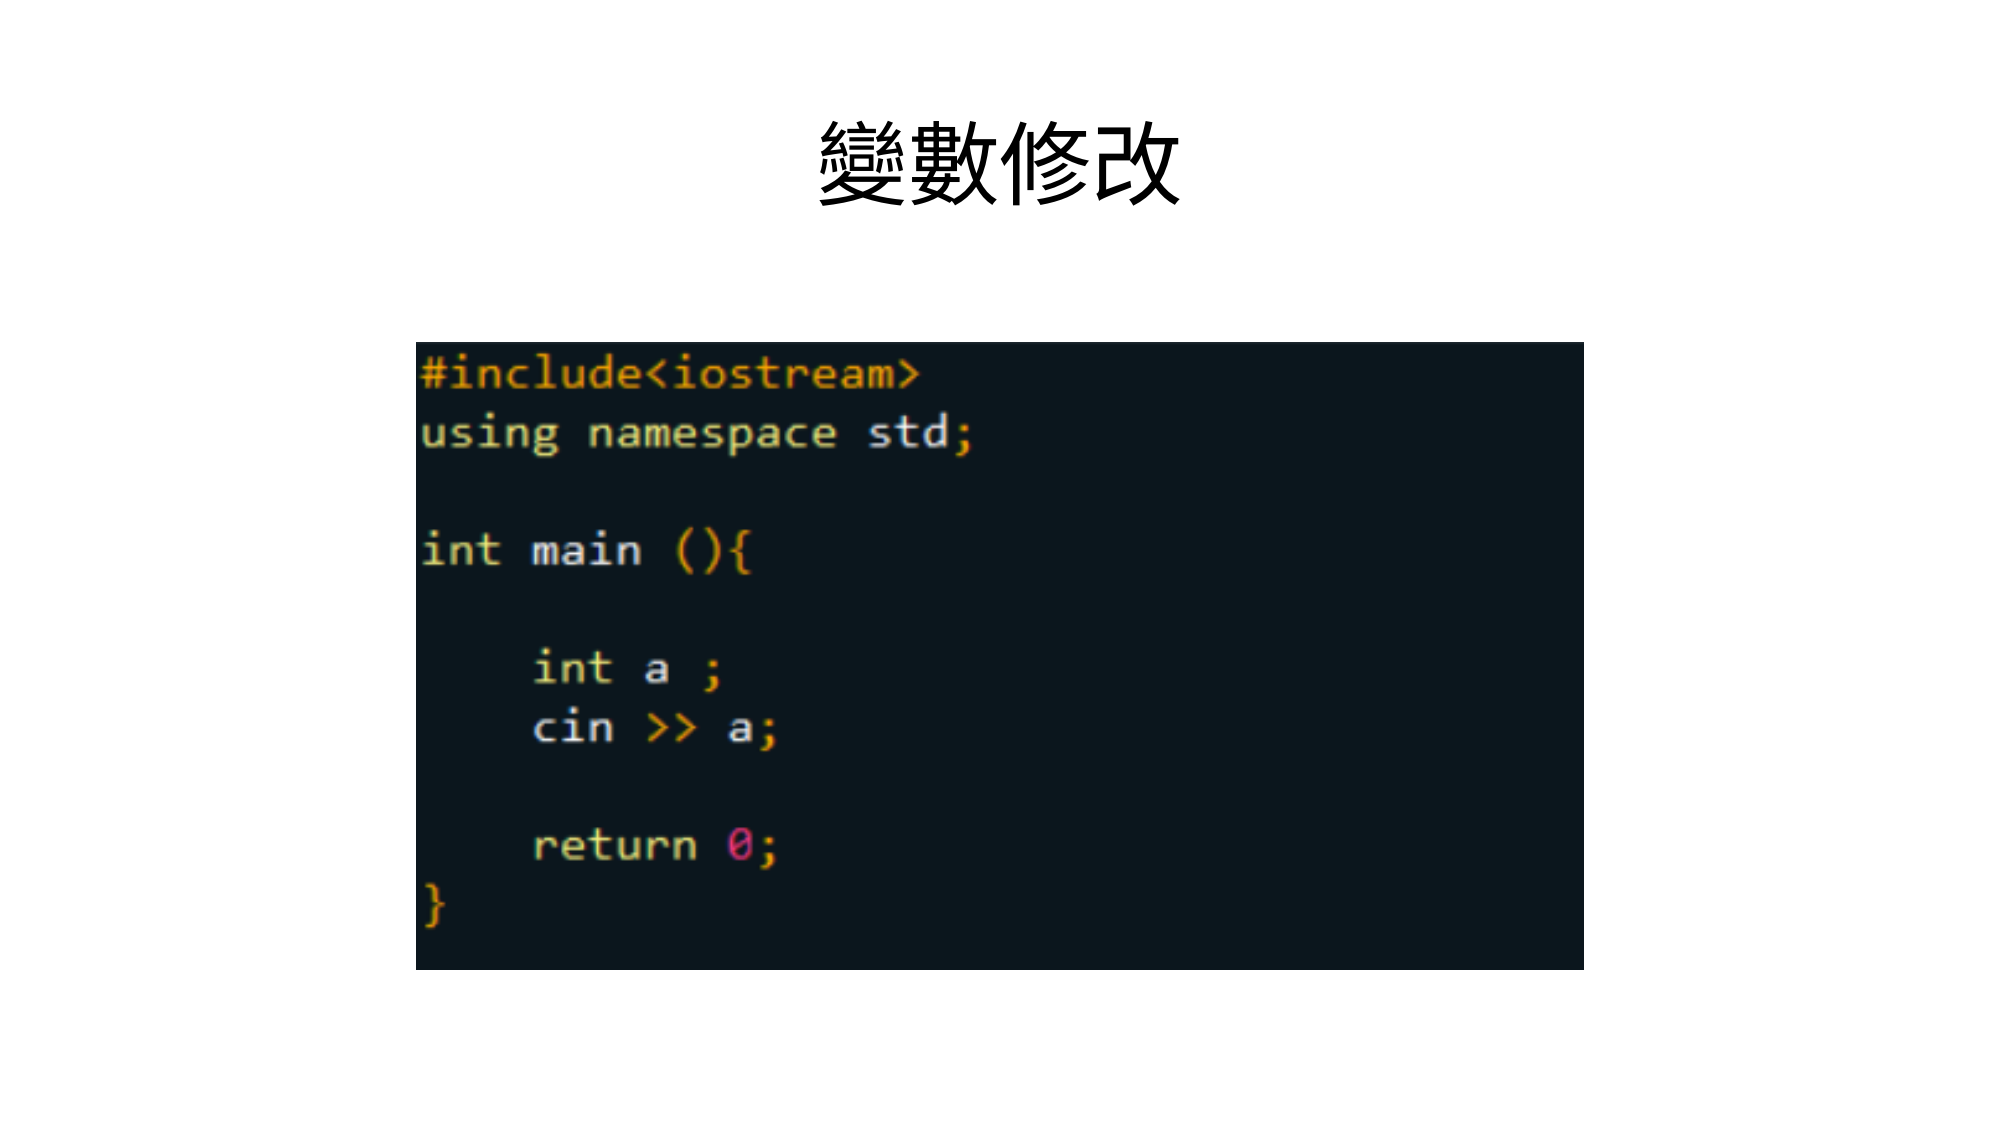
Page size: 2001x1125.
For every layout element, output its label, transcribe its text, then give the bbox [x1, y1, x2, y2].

title 變數修改 [137, 59, 1863, 278]
picture [416, 342, 1584, 970]
